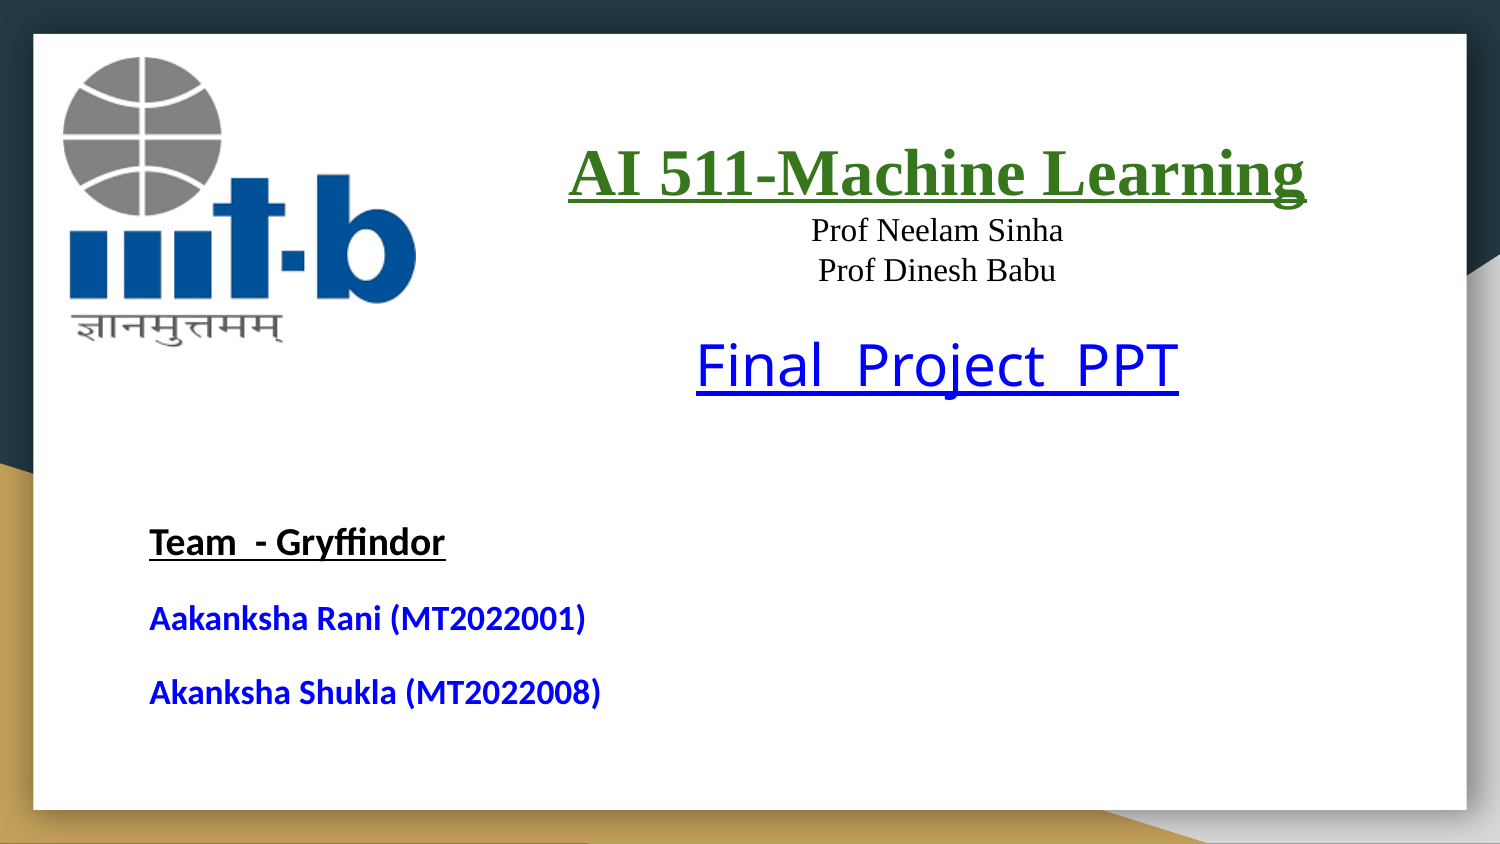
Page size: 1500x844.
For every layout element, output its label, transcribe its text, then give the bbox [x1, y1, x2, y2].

title AI 511-Machine Learning Prof Neelam Sinha Prof Dinesh Babu Final Project PPT [420, 113, 1500, 318]
list Team - Gryffindor Aakanksha Rani (MT2022001) Akanksha Shukla (MT2022008) [134, 421, 1366, 729]
picture [63, 57, 416, 349]
